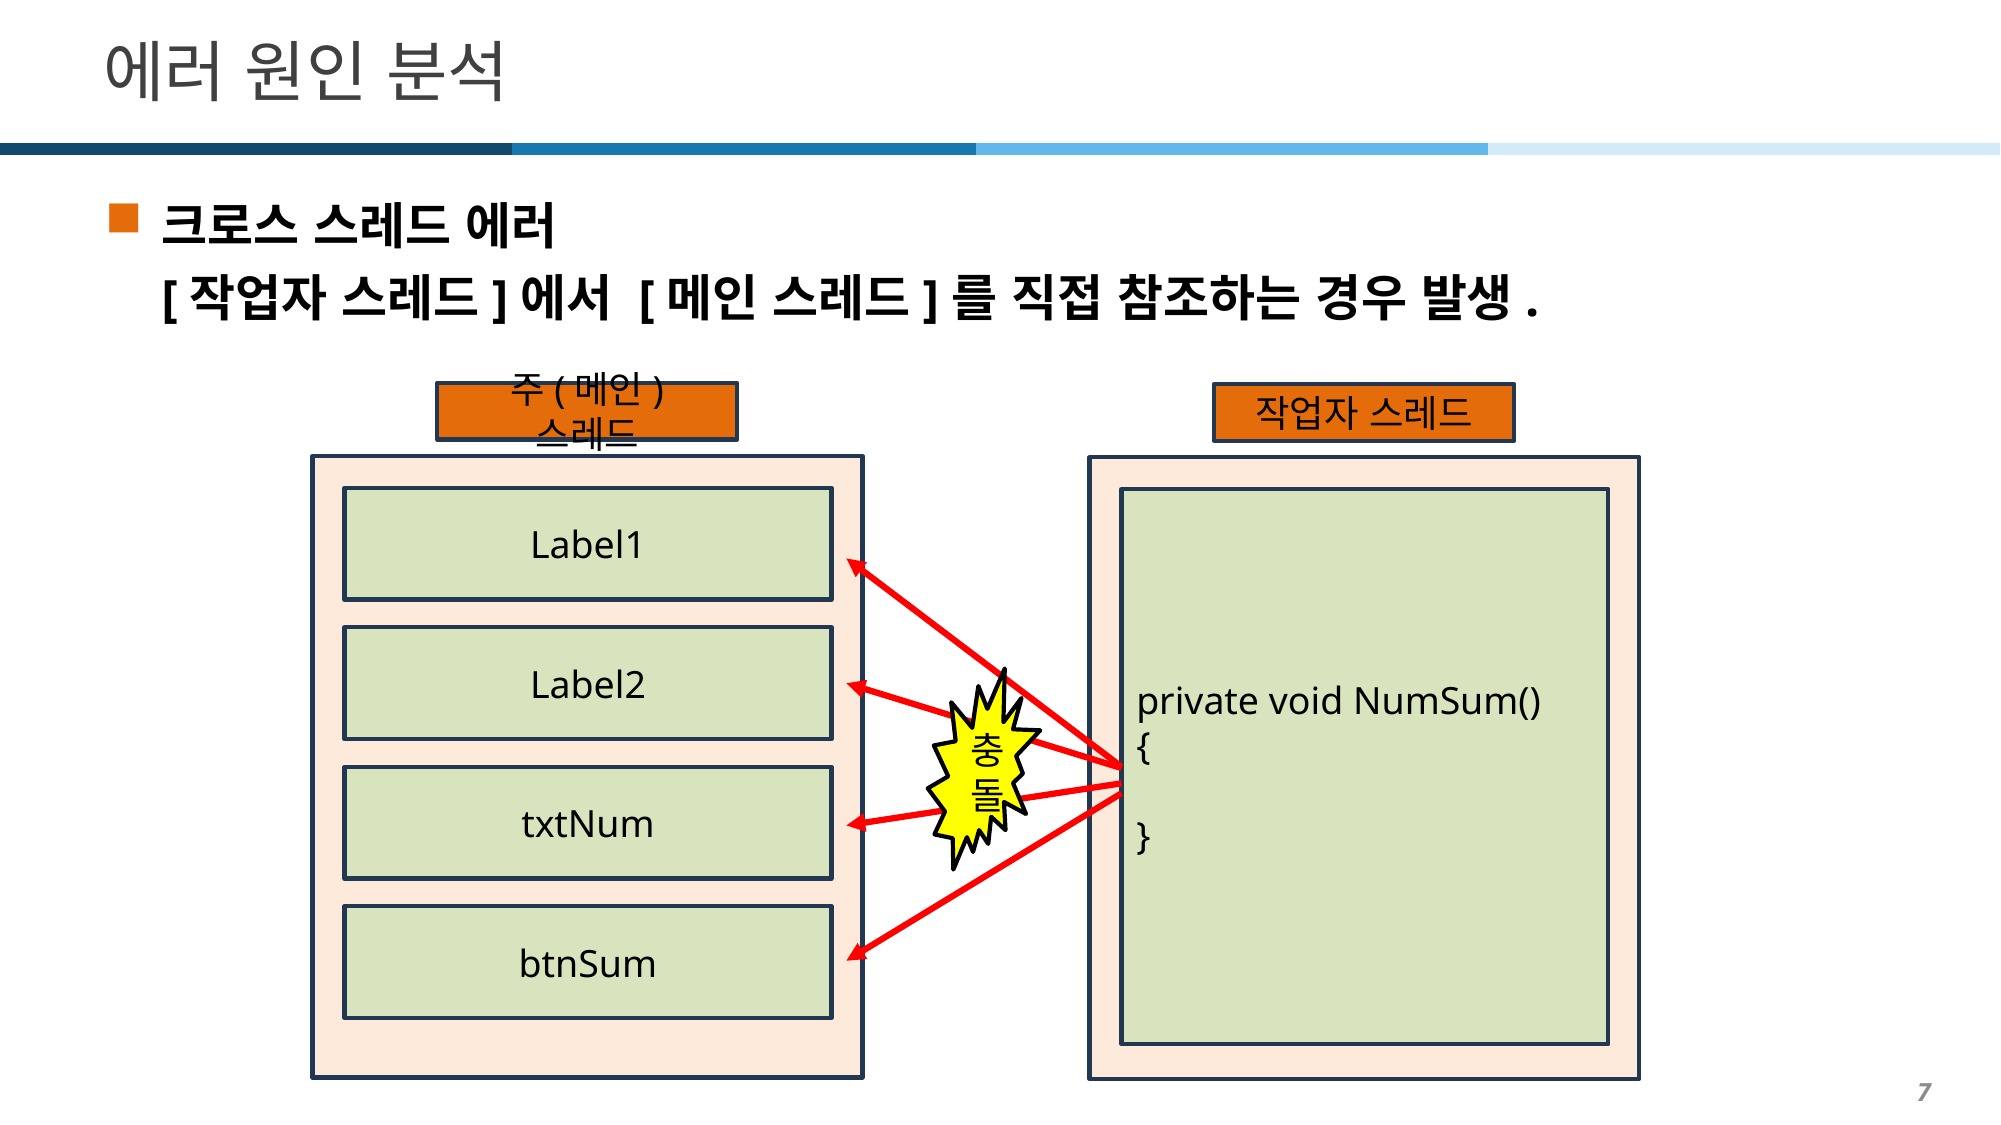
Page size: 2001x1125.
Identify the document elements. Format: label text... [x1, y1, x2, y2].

text_box 충돌 [936, 777, 1023, 781]
text_box 주(메인) 스레드 [435, 381, 739, 442]
list 크로스 스레드 에러 [작업자 스레드]에서 [메인 스레드]를 직접 참조하는 경우 발생. [89, 174, 1922, 1081]
text_box Label2 [342, 625, 834, 741]
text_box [846, 793, 1122, 961]
text_box [310, 454, 865, 1080]
text_box private void NumSum() { } [1119, 487, 1610, 1046]
text_box [1087, 455, 1641, 1081]
text_box 작업자 스레드 [1212, 382, 1516, 443]
text_box Label1 [342, 486, 834, 602]
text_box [846, 683, 1122, 769]
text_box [846, 782, 1122, 792]
text_box btnSum [342, 904, 834, 1020]
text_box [846, 558, 1122, 682]
title 에러 원인 분석 [88, 18, 1920, 122]
text_box txtNum [342, 765, 834, 881]
